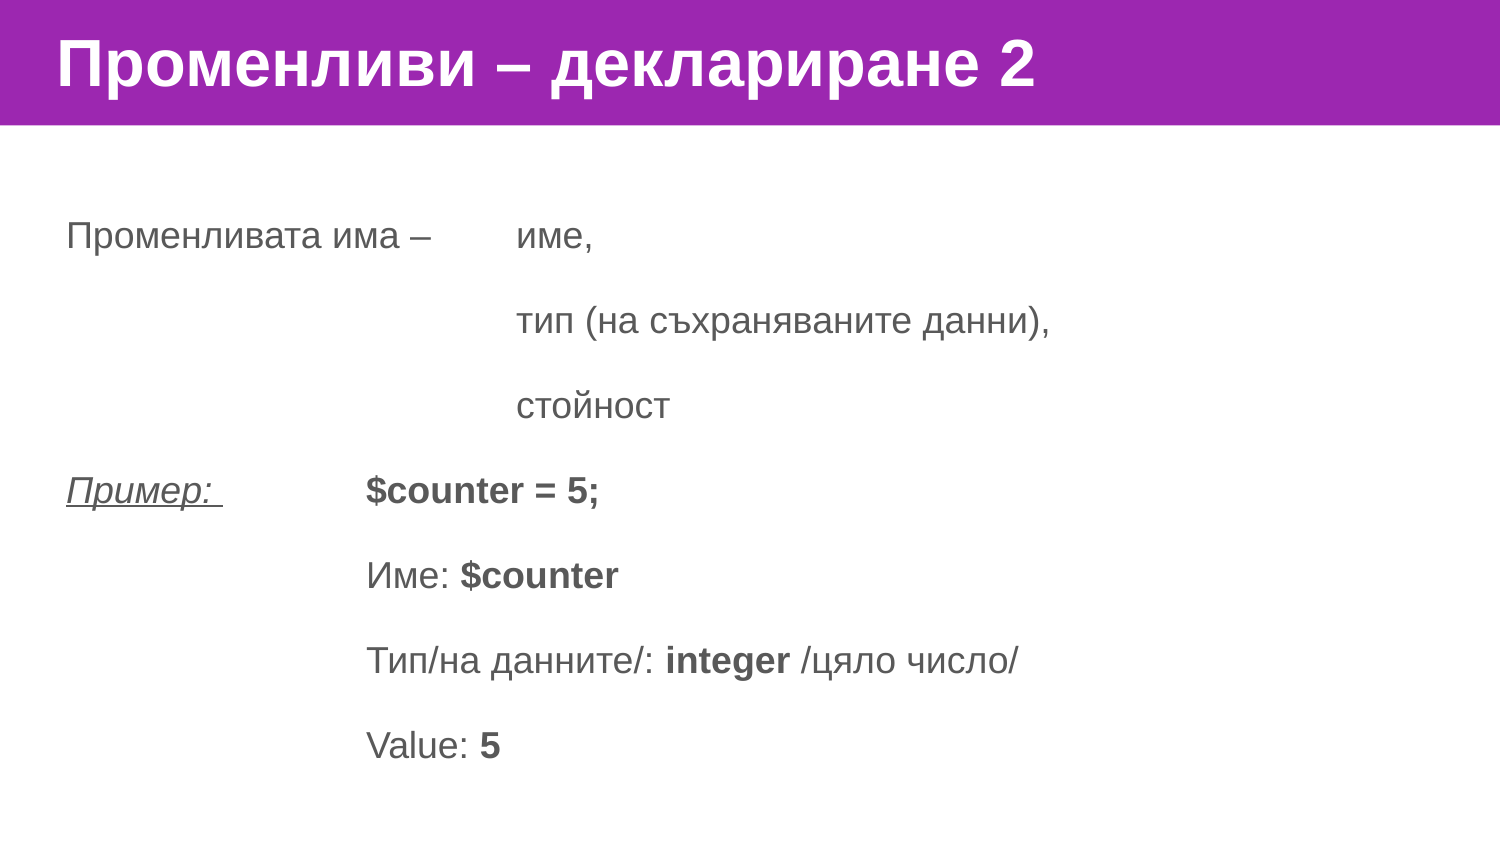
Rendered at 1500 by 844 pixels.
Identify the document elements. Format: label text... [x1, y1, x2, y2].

text_box [0, 0, 1500, 126]
list Променливата има – име, тип (на съхраняваните данни), стойност Пример: $counter = 5; Име: $counter Тип/на данните/: integer /цяло число/ Value: 5 [51, 189, 1449, 750]
text_box Променливи – деклариране 2 [0, 4, 1117, 121]
